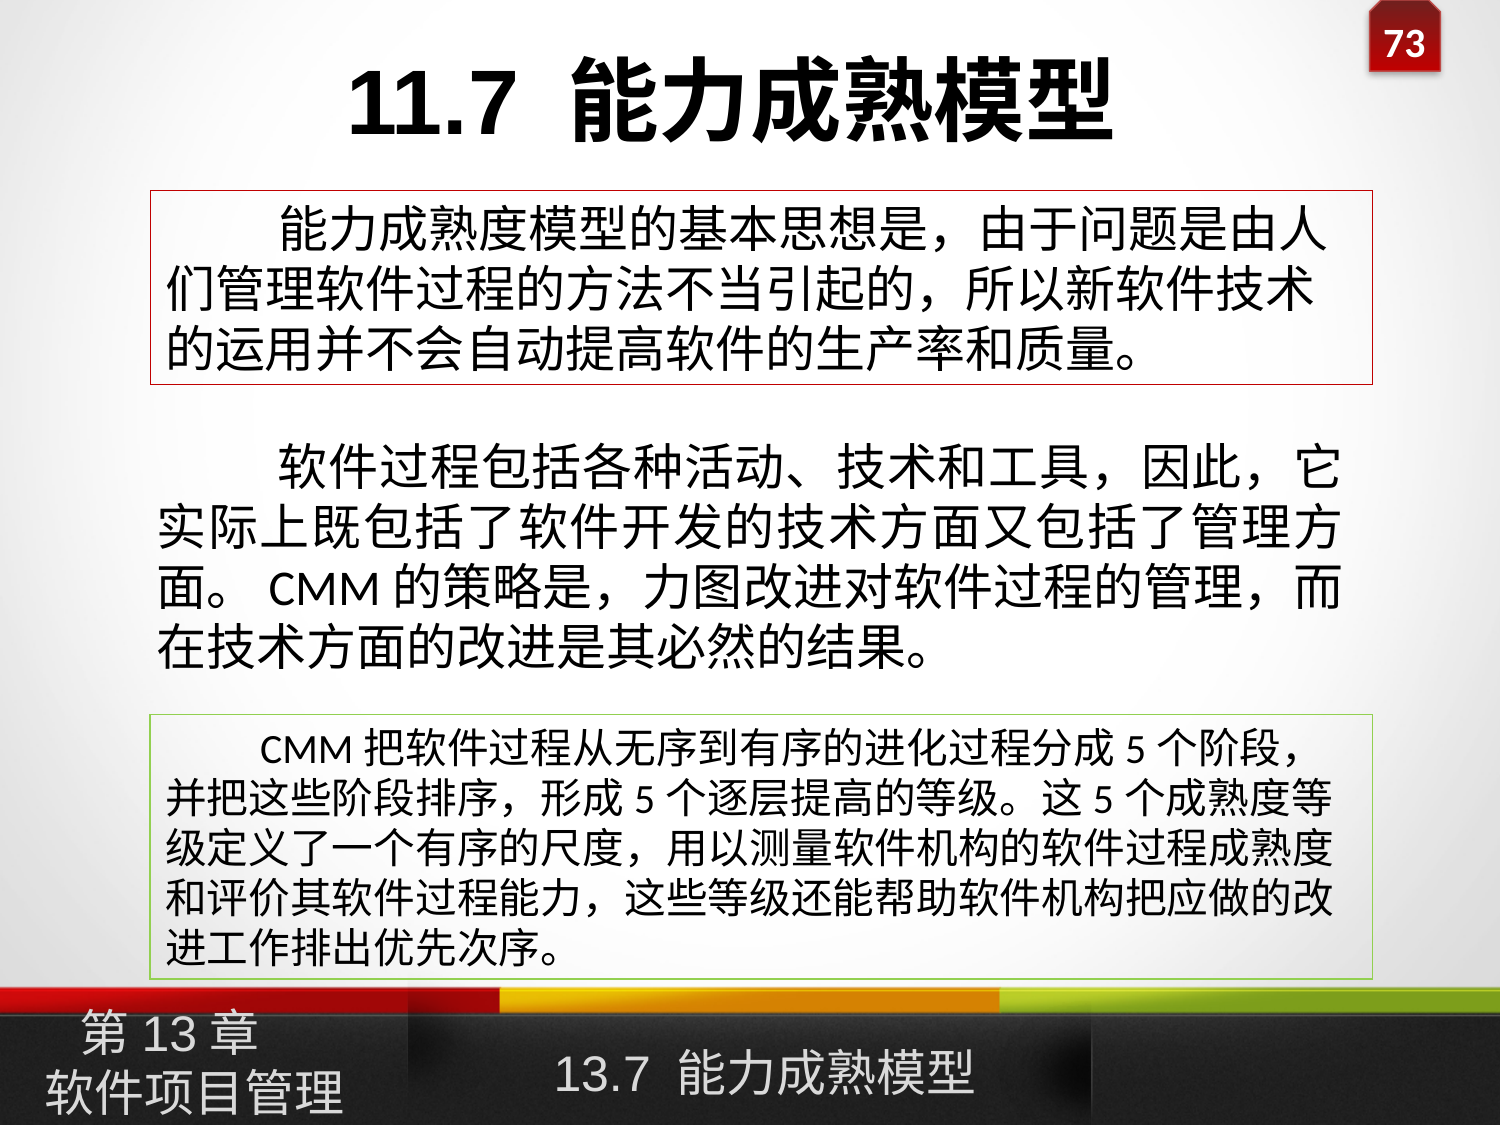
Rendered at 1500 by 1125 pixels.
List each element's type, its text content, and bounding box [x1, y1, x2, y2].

text_box CMM把软件过程从无序到有序的进化过程分成5个阶段，并把这些阶段排序，形成5个逐层提高的等级。这5个成熟度等级定义了一个有序的尺度，用以测量软件机构的软件过程成熟度和评价其软件过程能力，这些等级还能帮助软件机构把应做的改进工作排出优先次序。 [150, 714, 1373, 980]
text_box 能力成熟度模型的基本思想是，由于问题是由人们管理软件过程的方法不当引起的，所以新软件技术的运用并不会自动提高软件的生产率和质量。 [150, 192, 1373, 385]
text_box 软件过程包括各种活动、技术和工具，因此，它实际上既包括了软件开发的技术方面又包括了管理方面。CMM的策略是，力图改进对软件过程的管理，而在技术方面的改进是其必然的结果。 [141, 427, 1359, 683]
title 11.7 能力成熟模型 [56, 4, 1407, 192]
text_box 第13章 软件项目管理 [4, 1022, 385, 1101]
text_box 13.7 能力成熟模型 [458, 1032, 1073, 1111]
picture [0, 0, 1500, 1125]
